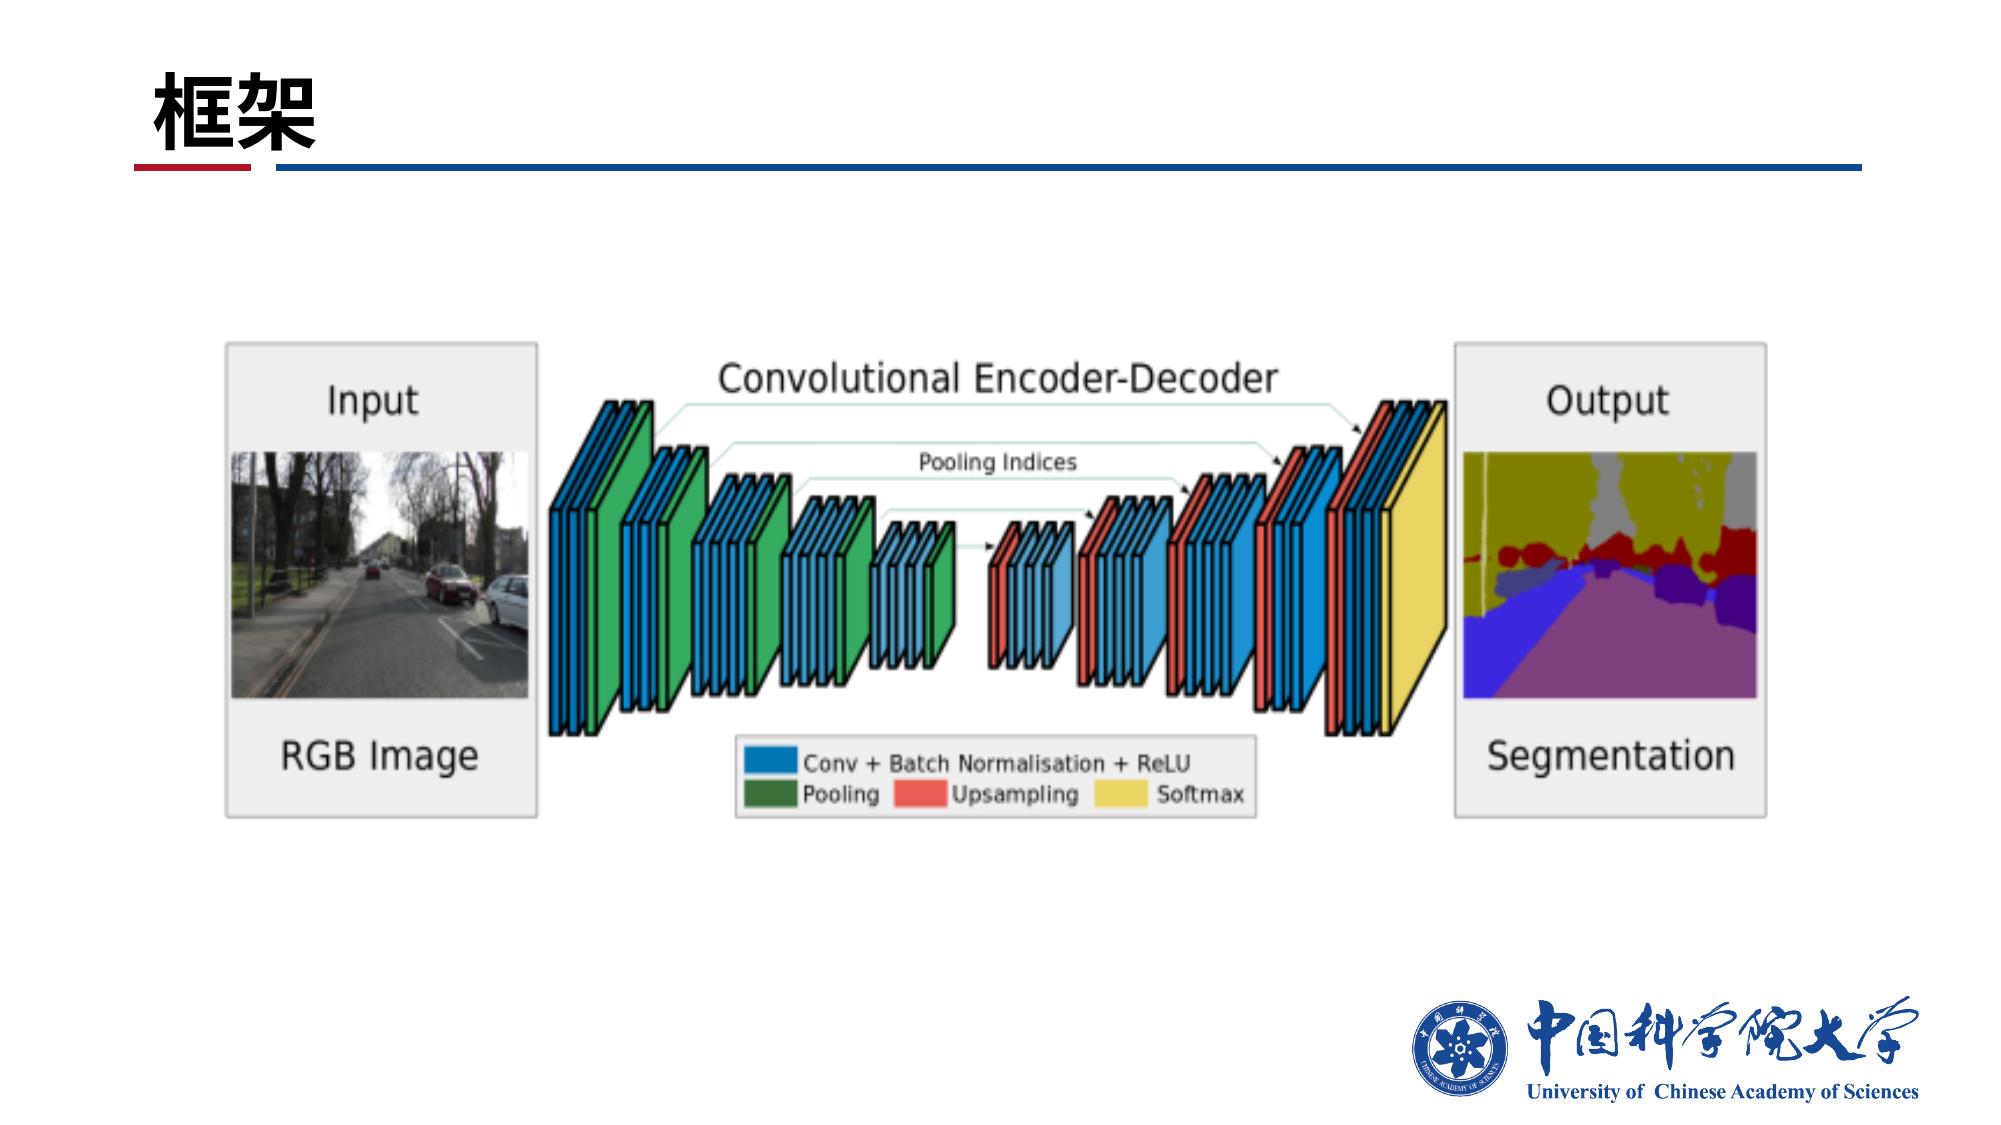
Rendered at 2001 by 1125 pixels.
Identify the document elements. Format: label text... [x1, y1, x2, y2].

title 框架 [137, 0, 1863, 168]
picture [211, 314, 1789, 876]
picture [1412, 996, 1919, 1103]
